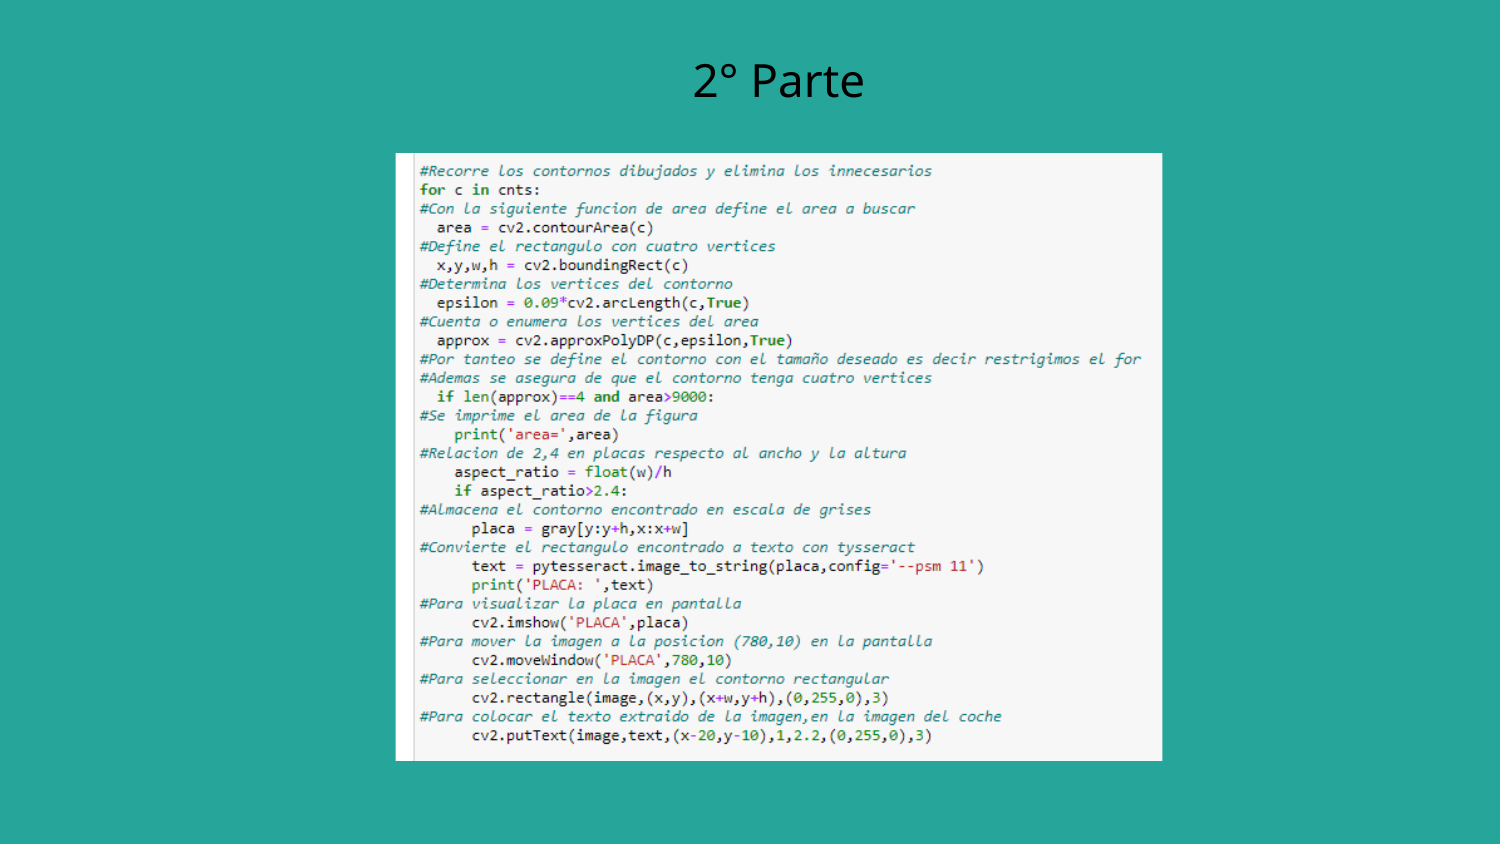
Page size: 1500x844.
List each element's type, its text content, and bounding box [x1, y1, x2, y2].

text_box 2° Parte [390, 36, 1168, 143]
picture [395, 153, 1163, 761]
